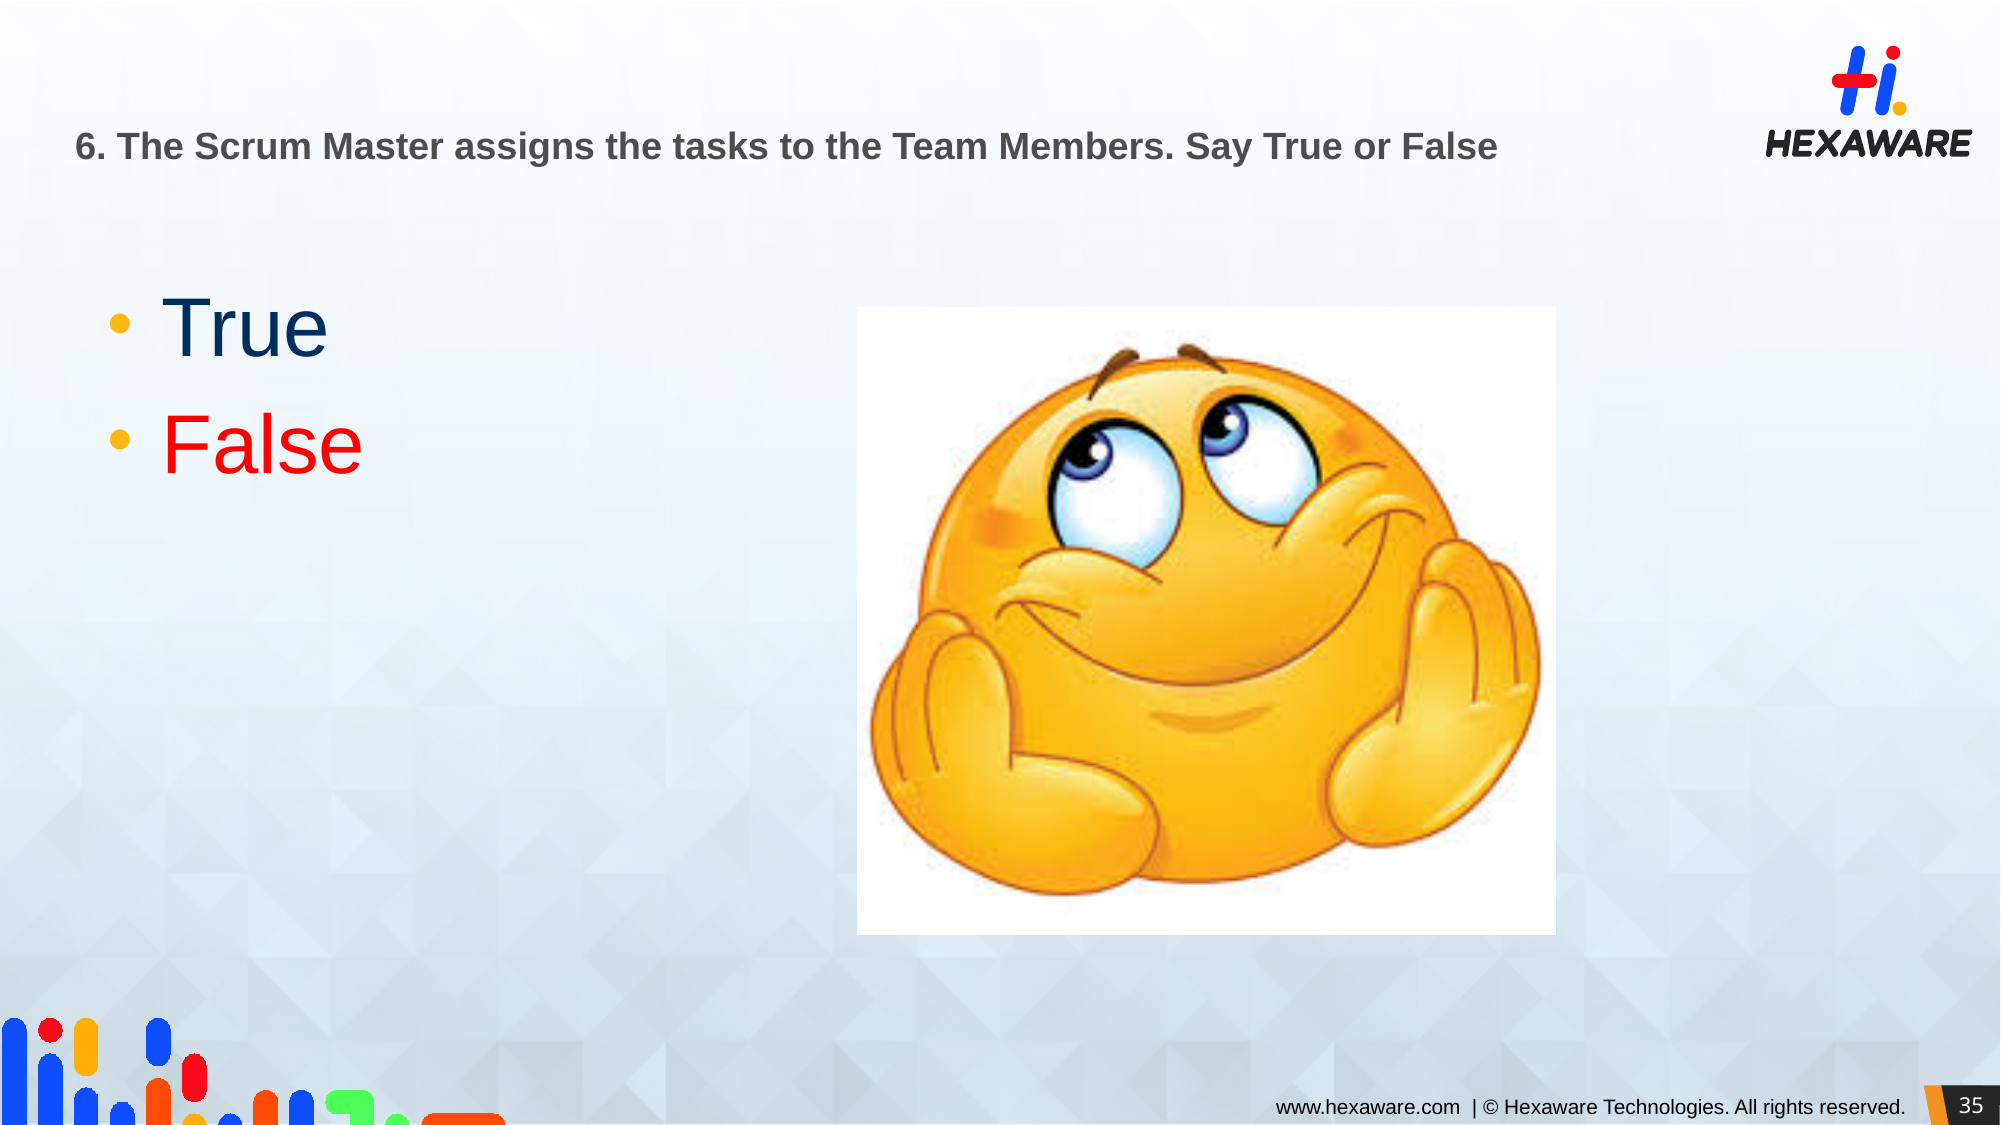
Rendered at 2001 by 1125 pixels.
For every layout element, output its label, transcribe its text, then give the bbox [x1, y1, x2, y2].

text_box True False [90, 265, 2000, 498]
picture [0, 0, 2001, 1125]
title 6. The Scrum Master assigns the tasks to the Team Members. Say True or False [63, 94, 1513, 195]
